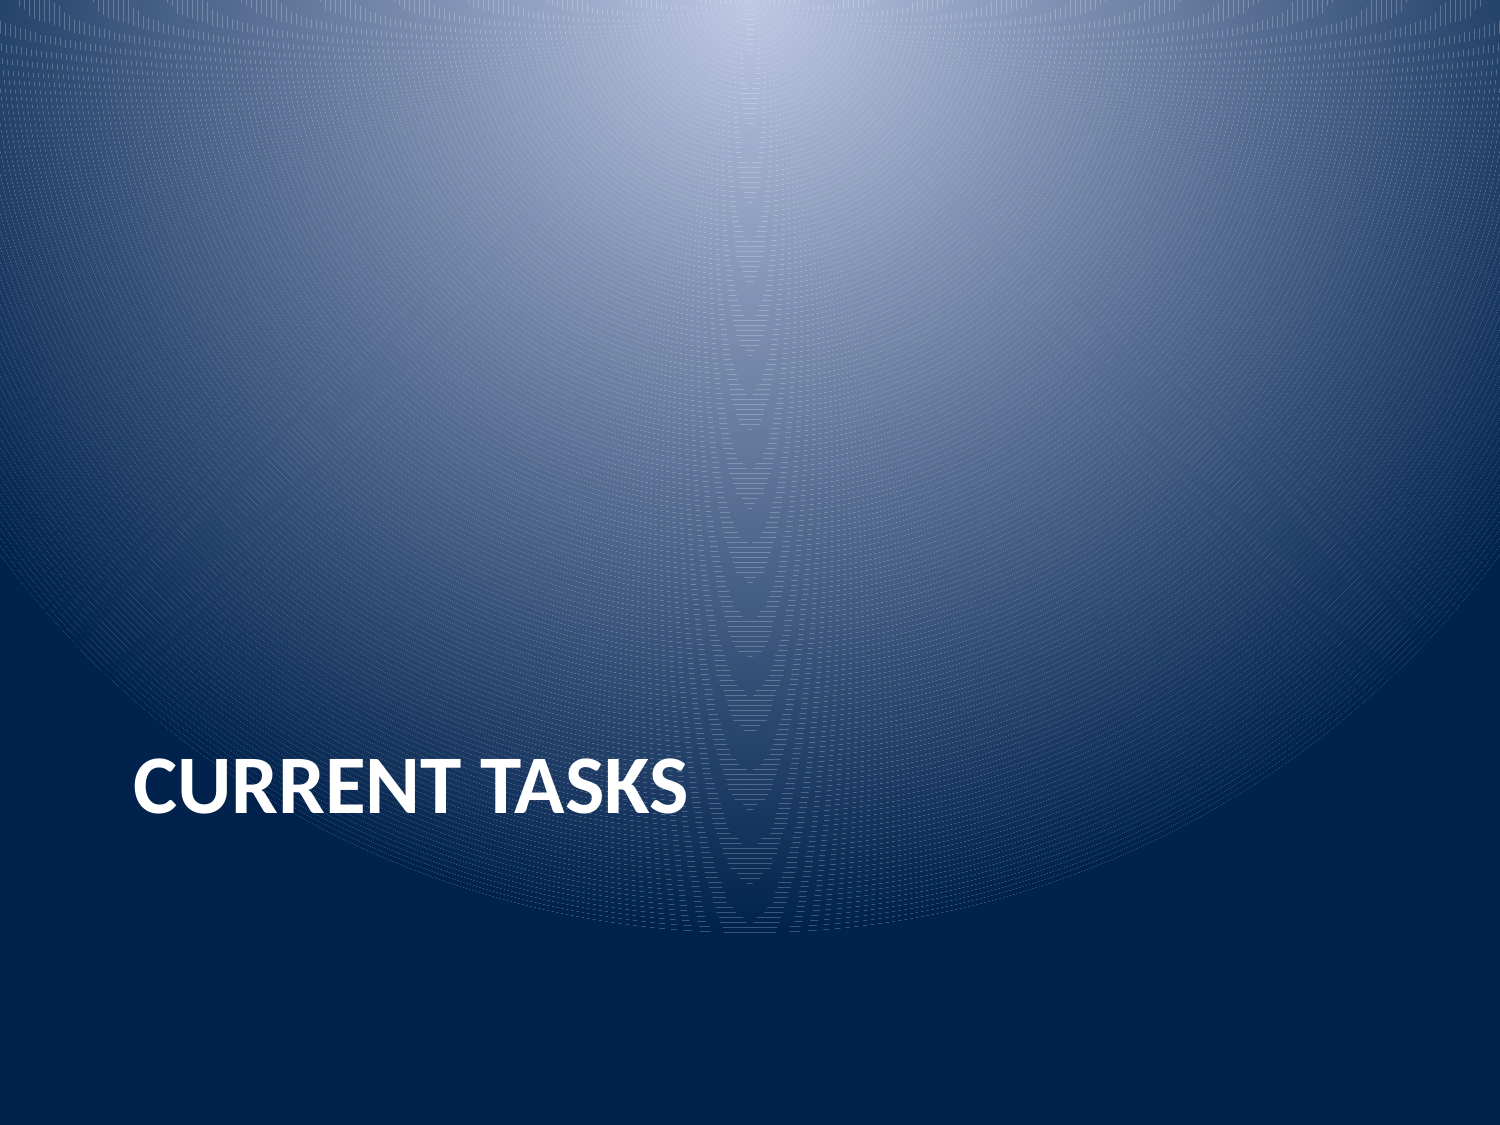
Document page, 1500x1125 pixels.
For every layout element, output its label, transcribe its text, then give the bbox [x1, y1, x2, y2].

title Current Tasks [118, 722, 1394, 947]
